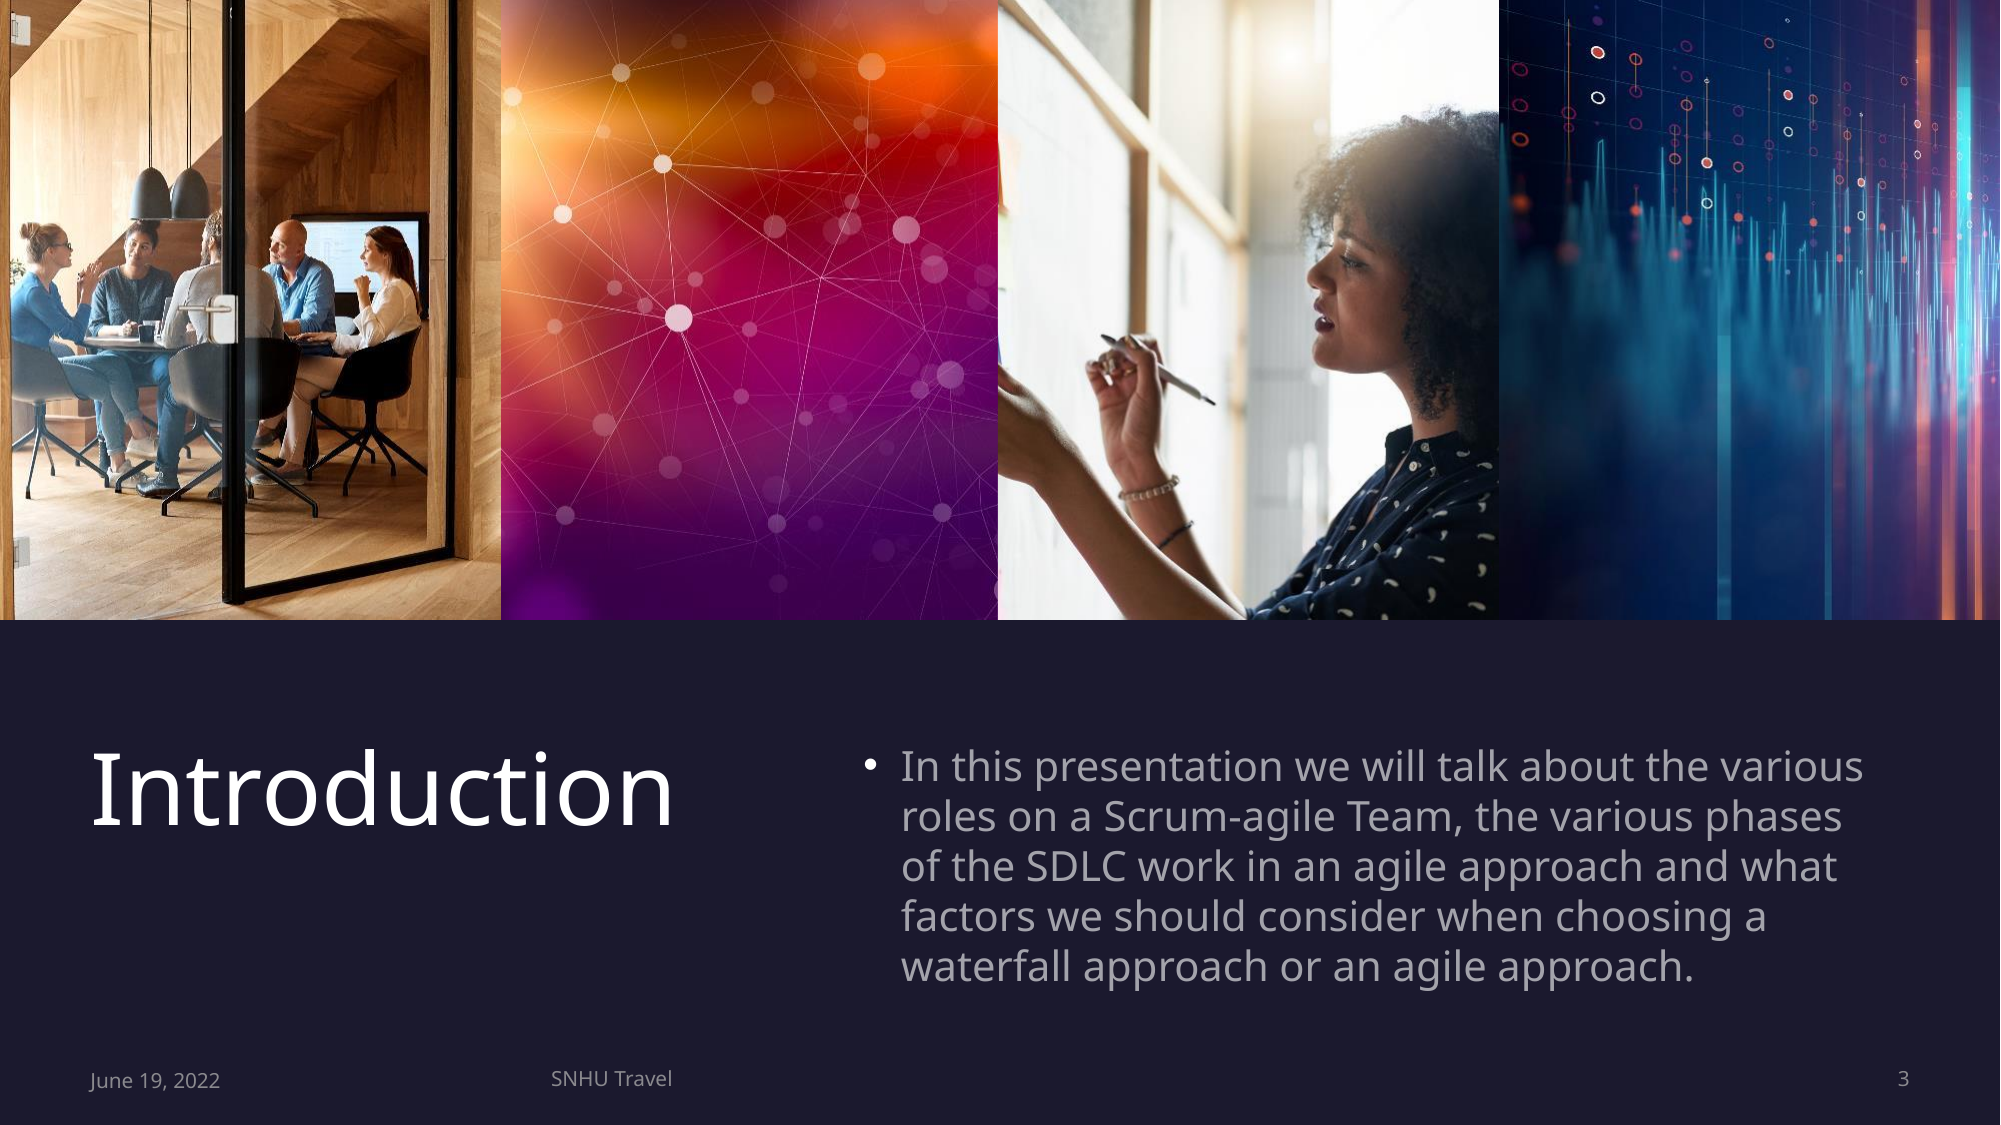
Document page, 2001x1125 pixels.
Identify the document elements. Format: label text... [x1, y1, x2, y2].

title Introduction [90, 739, 829, 996]
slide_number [90, 1067, 522, 1093]
picture [0, 0, 2000, 620]
footer SNHU Travel [551, 1067, 1598, 1093]
list In this presentation we will talk about the various roles on a Scrum-agile Team, the various phases of the SDLC work in an agile approach and what factors we should consider when choosing a waterfall approach or an agile approach. [863, 739, 1884, 997]
slide_number 3 [1632, 1067, 1910, 1093]
